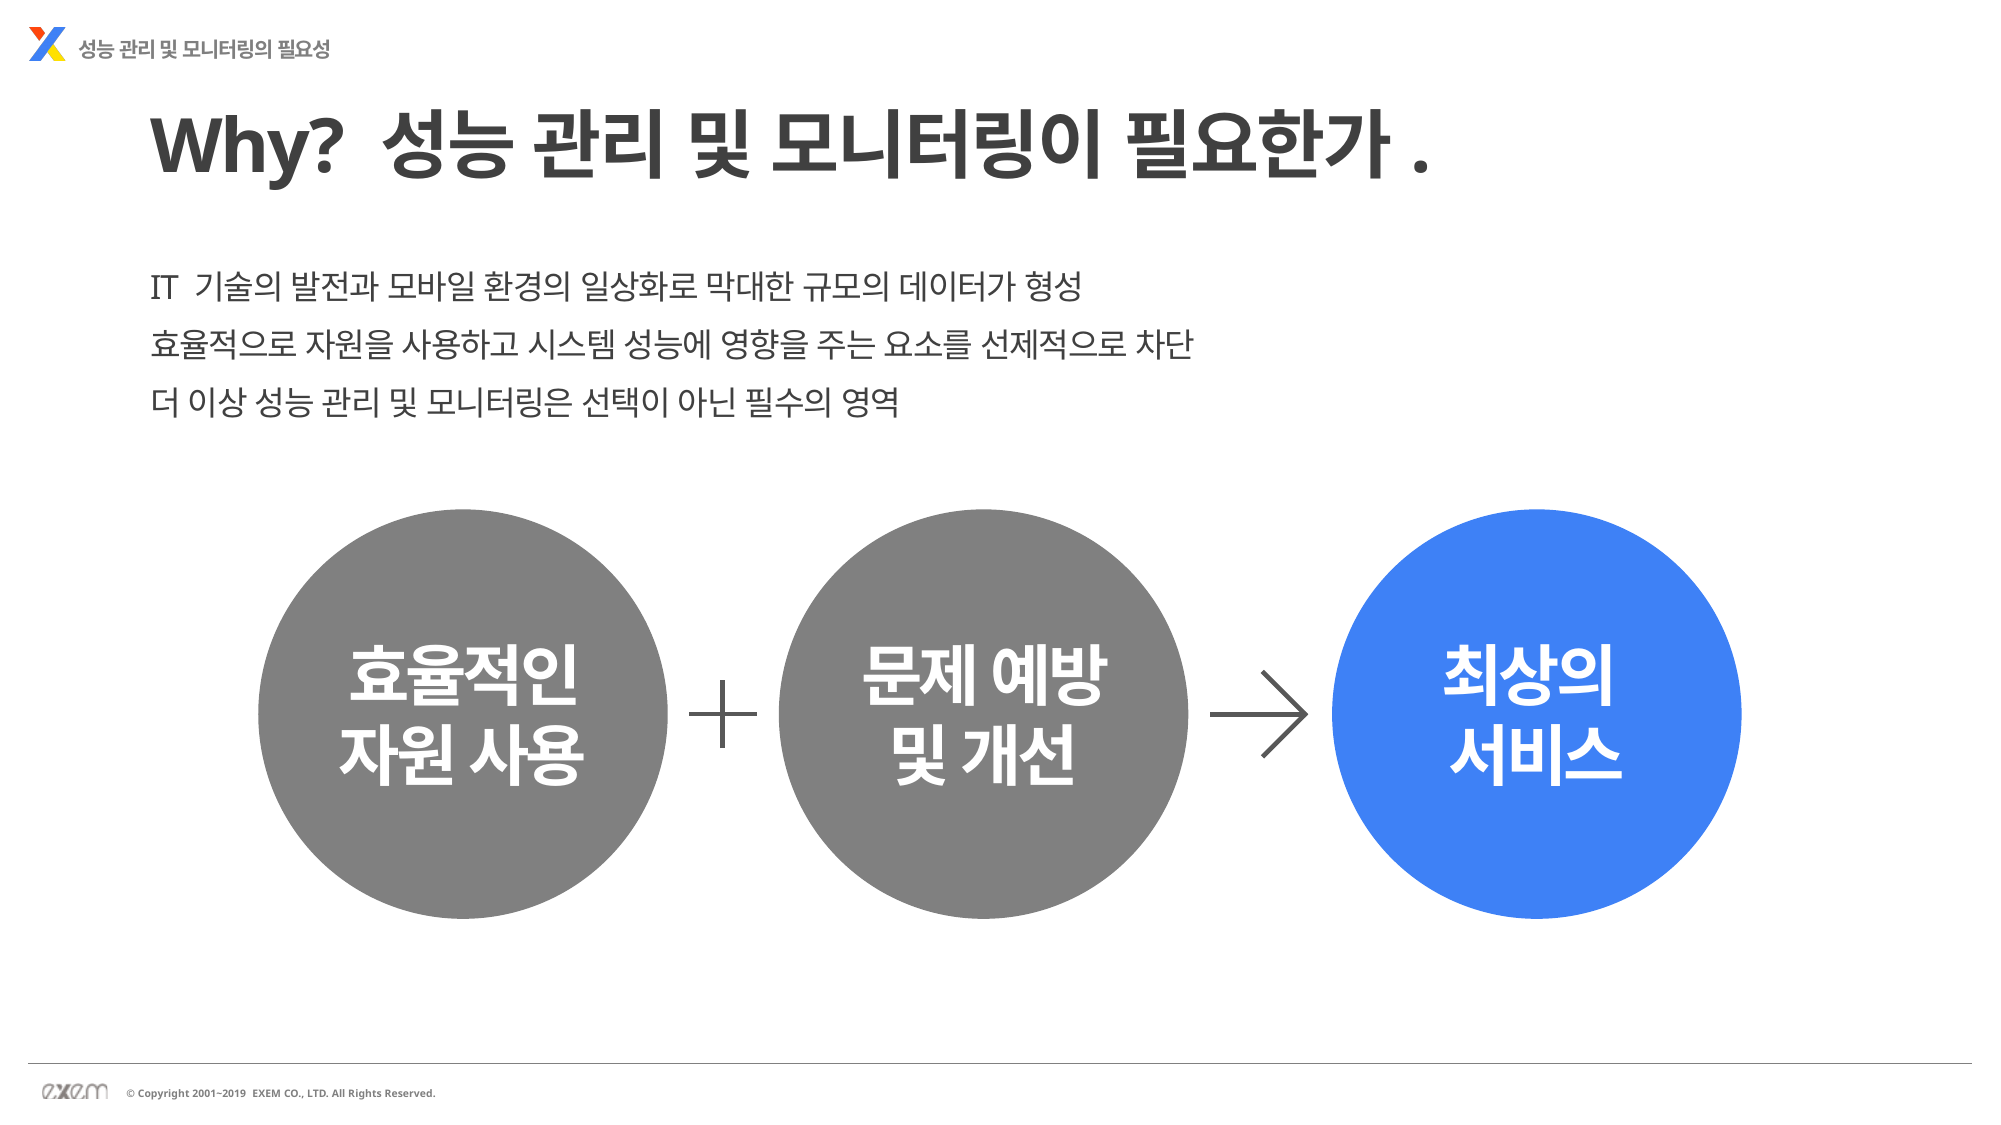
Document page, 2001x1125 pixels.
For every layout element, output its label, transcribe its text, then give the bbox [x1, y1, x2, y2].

text_box Why? 성능 관리 및 모니터링이 필요한가. [135, 85, 1826, 211]
text_box IT 기술의 발전과 모바일 환경의 일상화로 막대한 규모의 데이터가 형성 효율적으로 자원을 사용하고 시스템 성능에 영향을 주는 요소를 선제적으로 차단 더 이상 성능 관리 및 모니터링은 선택이 아닌 필수의 영역 [135, 250, 1931, 480]
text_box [258, 509, 1742, 919]
picture [29, 27, 66, 61]
list 성능 관리 및 모니터링의 필요성 [63, 32, 415, 67]
